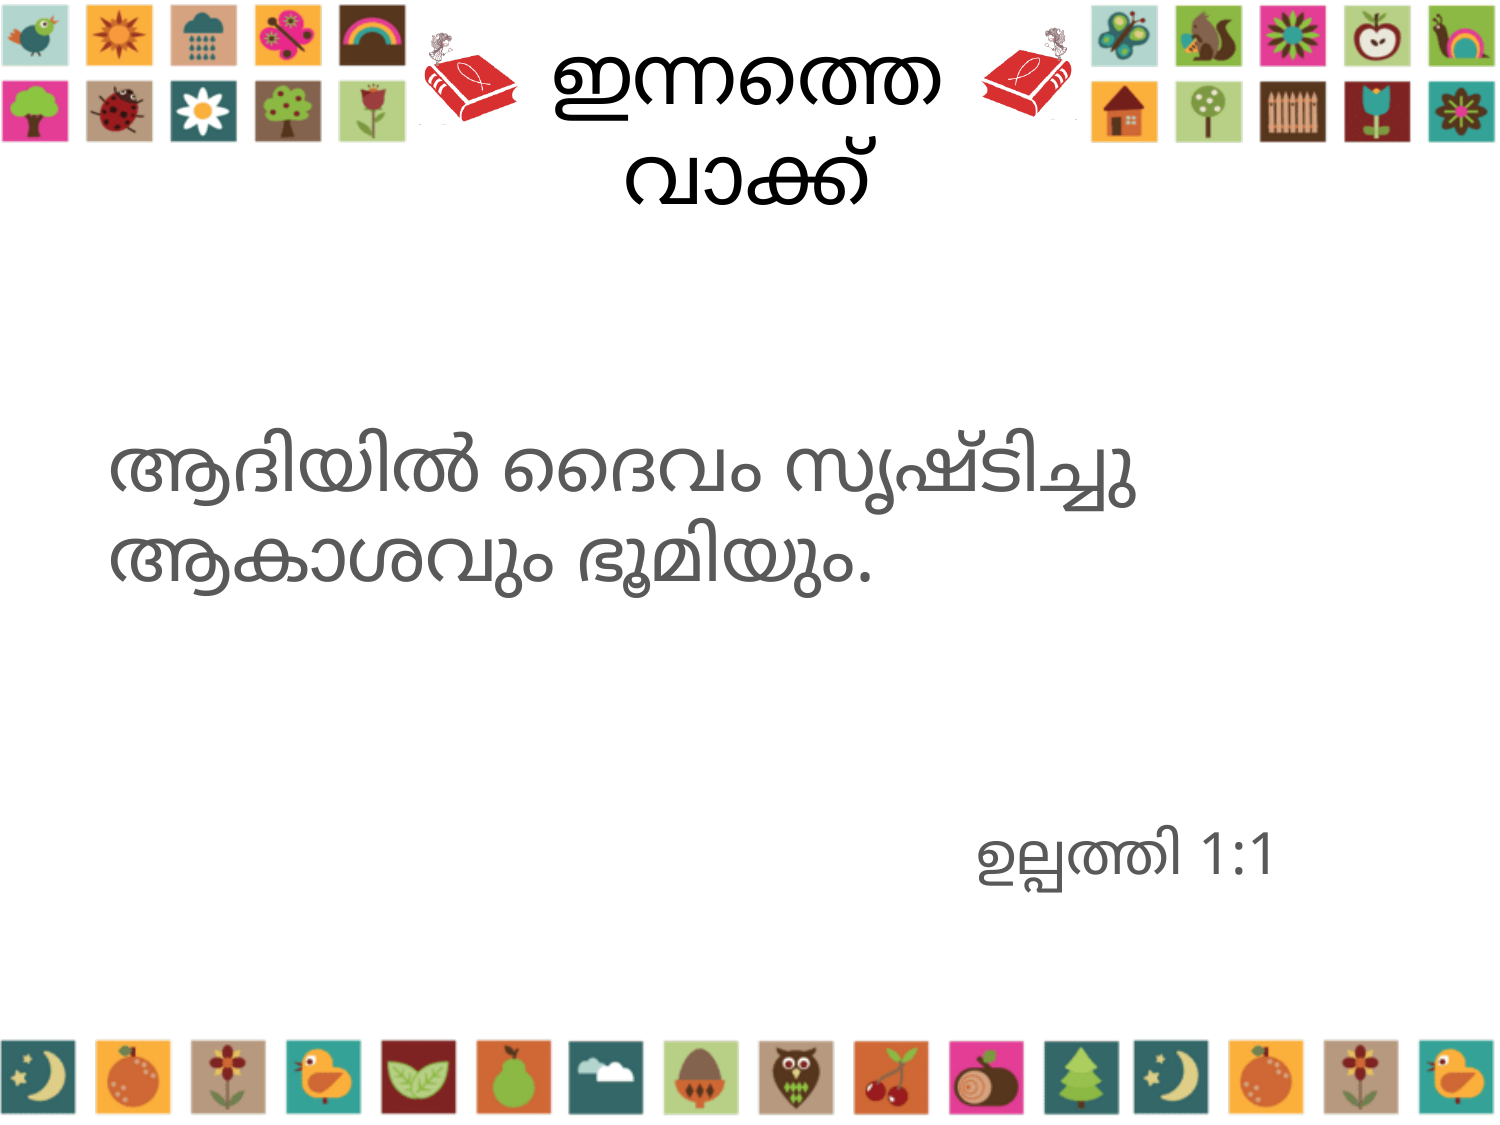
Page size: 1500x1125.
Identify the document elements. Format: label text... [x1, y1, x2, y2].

picture [0, 3, 550, 150]
text_box ഇന്നത്തെ വാക്ക് [414, 13, 1080, 229]
text_box ആദിയിൽ ദൈവം സൃഷ്ടിച്ചു ആകാശവും ഭൂമിയും. [94, 408, 1441, 604]
picture [950, 3, 1500, 150]
text_box ഉല്പത്തി 1:1 [812, 809, 1445, 894]
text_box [0, 1028, 1500, 1118]
